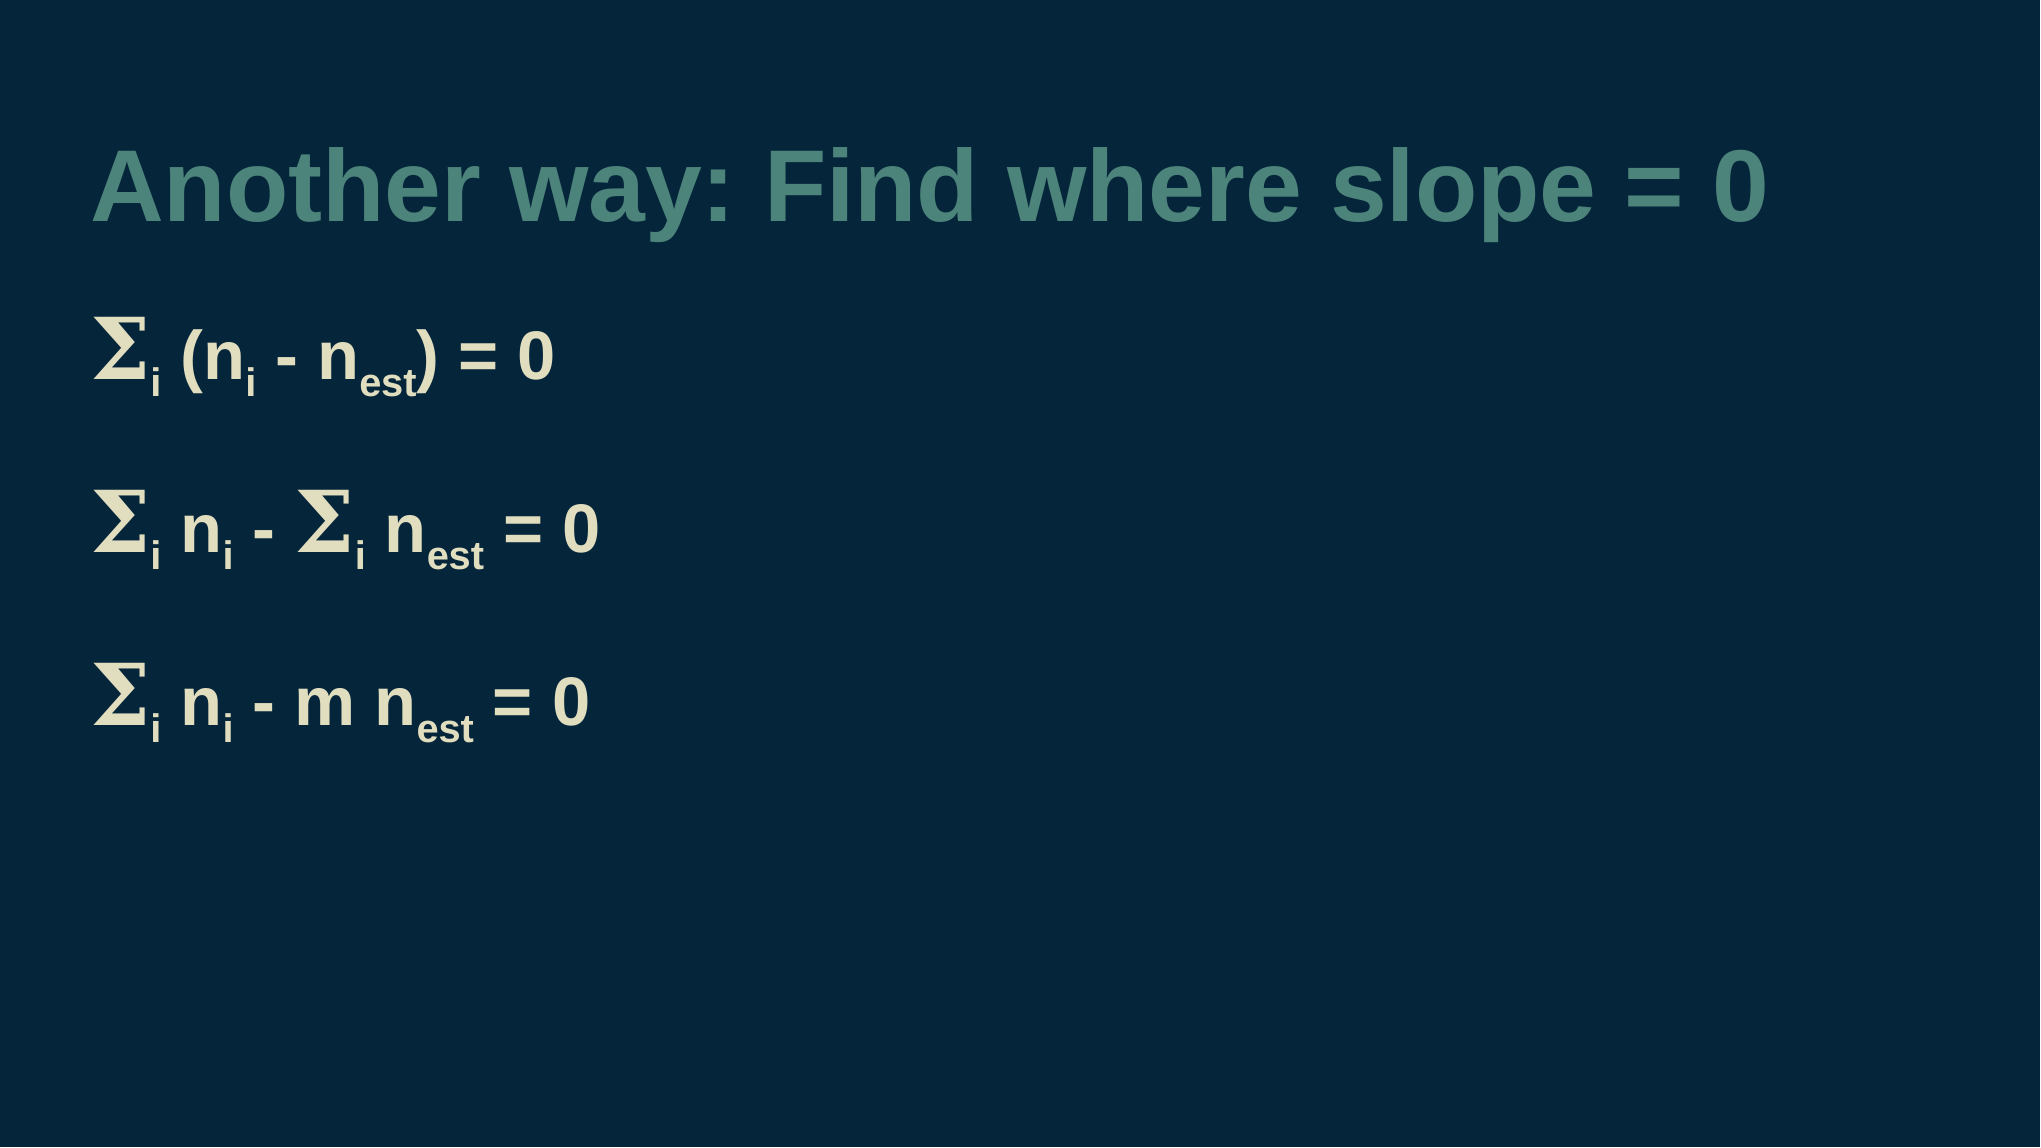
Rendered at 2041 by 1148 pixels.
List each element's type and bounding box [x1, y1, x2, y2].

title [69, 99, 1971, 227]
list [69, 257, 1971, 1020]
